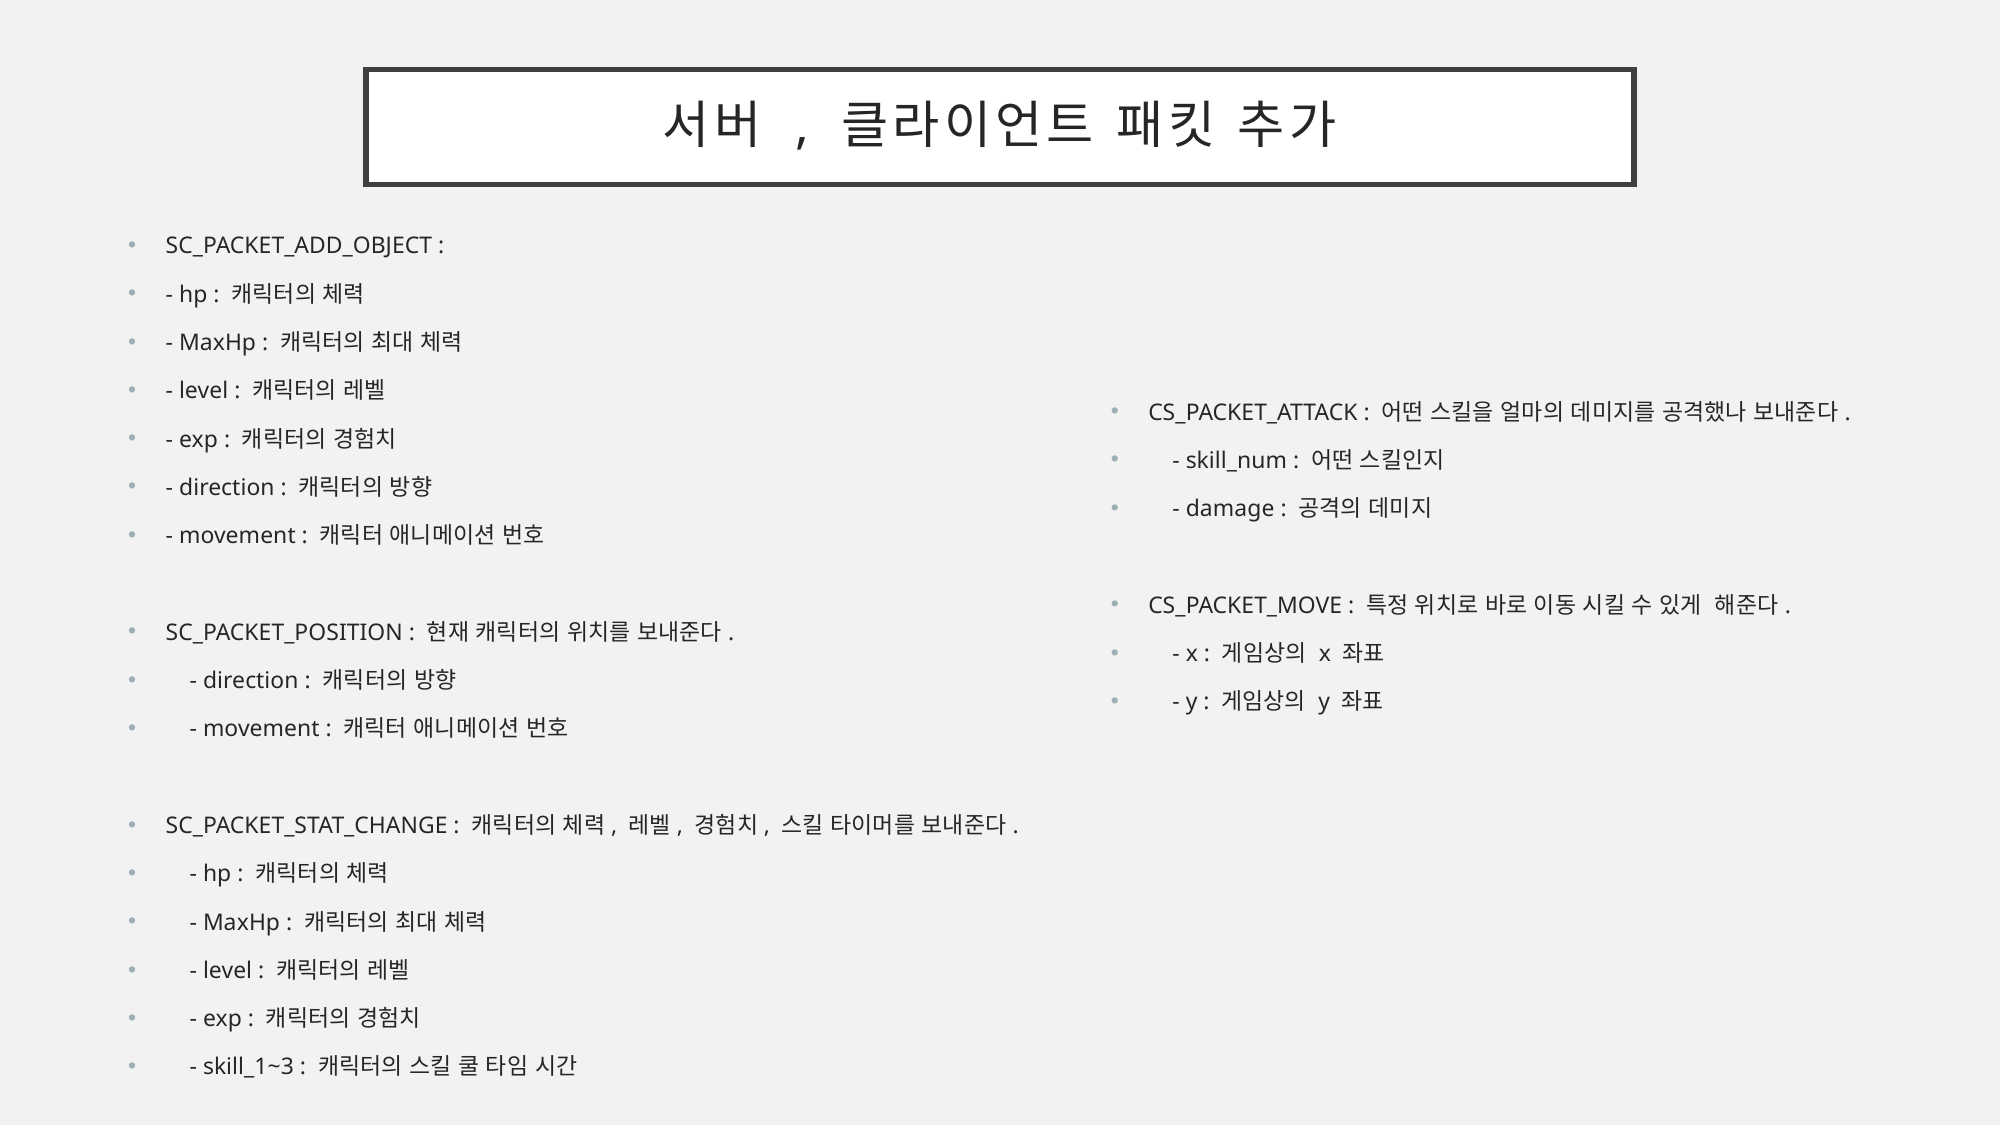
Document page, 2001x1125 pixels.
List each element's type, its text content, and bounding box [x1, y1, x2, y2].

list SC_PACKET_ADD_OBJECT : - hp : 캐릭터의 체력 - MaxHp : 캐릭터의 최대 체력 - level : 캐릭터의 레벨 - exp : 캐릭터의 경험치 - direction : 캐릭터의 방향 - movement : 캐릭터 애니메이션 번호 SC_PACKET_POSITION : 현재 캐릭터의 위치를 보내준다. - direction : 캐릭터의 방향 - movement : 캐릭터 애니메이션 번호 SC_PACKET_STAT_CHANGE : 캐릭터의 체력, 레벨, 경험치, 스킬 타이머를 보내준다. - hp : 캐릭터의 체력 - MaxHp : 캐릭터의 최대 체력 - level : 캐릭터의 레벨 - exp : 캐릭터의 경험치 - skill_1~3 : 캐릭터의 스킬 쿨 타임 시간 [113, 223, 1382, 928]
title 서버 , 클라이언트 패킷 추가 [363, 67, 1637, 187]
text_box CS_PACKET_ATTACK : 어떤 스킬을 얼마의 데미지를 공격했나 보내준다. - skill_num : 어떤 스킬인지 - damage : 공격의 데미지 CS_PACKET_MOVE : 특정 위치로 바로 이동 시킬 수 있게 해준다. - x : 게임상의 x 좌표 - y : 게임상의 y 좌표 [1095, 292, 2000, 998]
